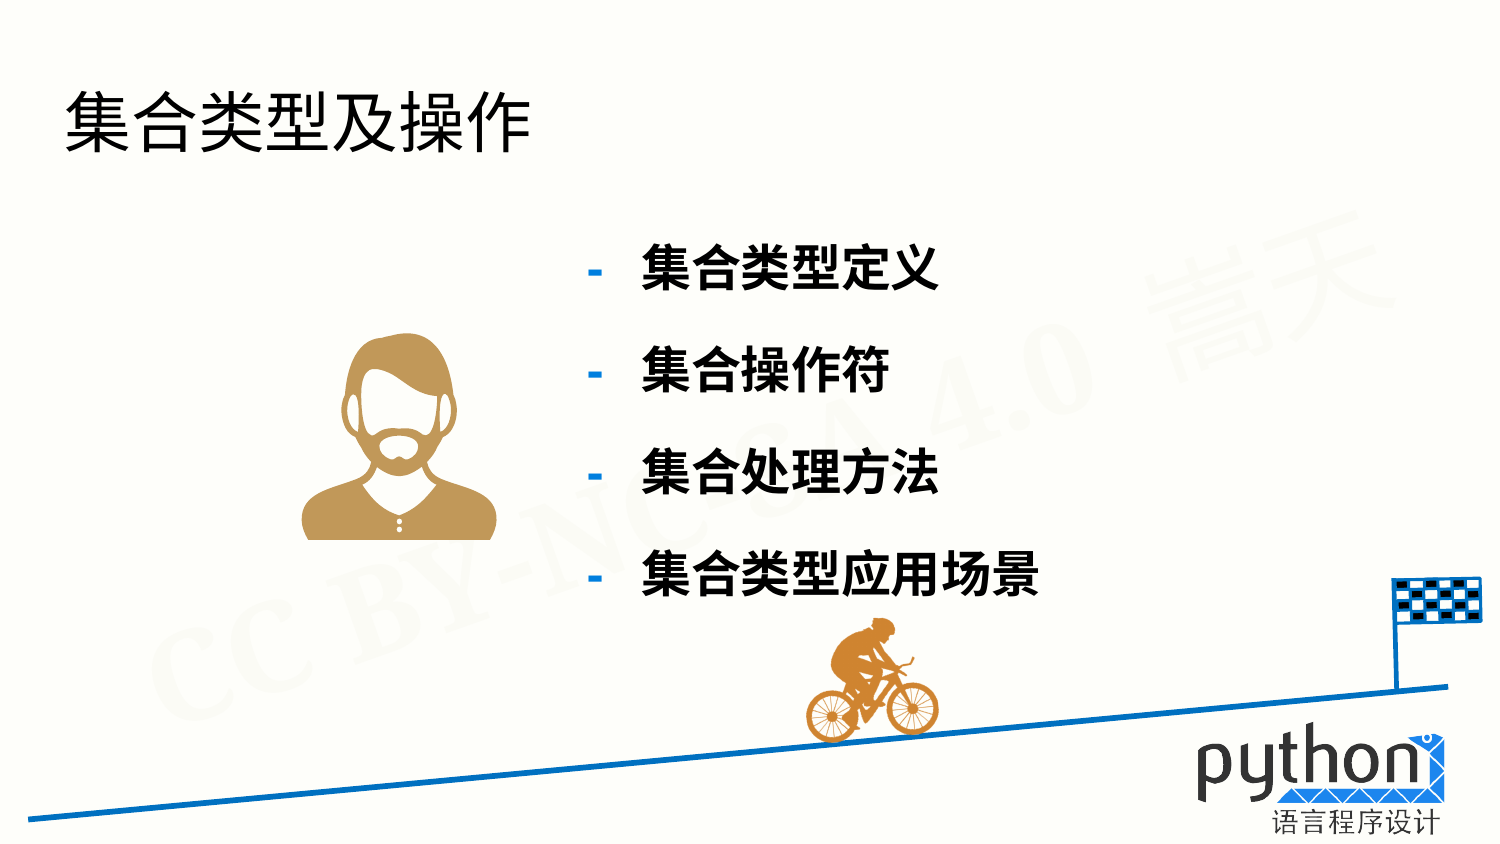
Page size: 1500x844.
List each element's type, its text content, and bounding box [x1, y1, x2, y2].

text_box - 集合类型定义 - 集合操作符 - 集合处理方法 - 集合类型应用场景 [455, 187, 1201, 611]
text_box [29, 674, 1448, 833]
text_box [1390, 577, 1480, 695]
text_box 集合类型及操作 [64, 65, 975, 197]
picture [1188, 709, 1452, 842]
picture [802, 618, 936, 740]
text_box [301, 333, 455, 540]
